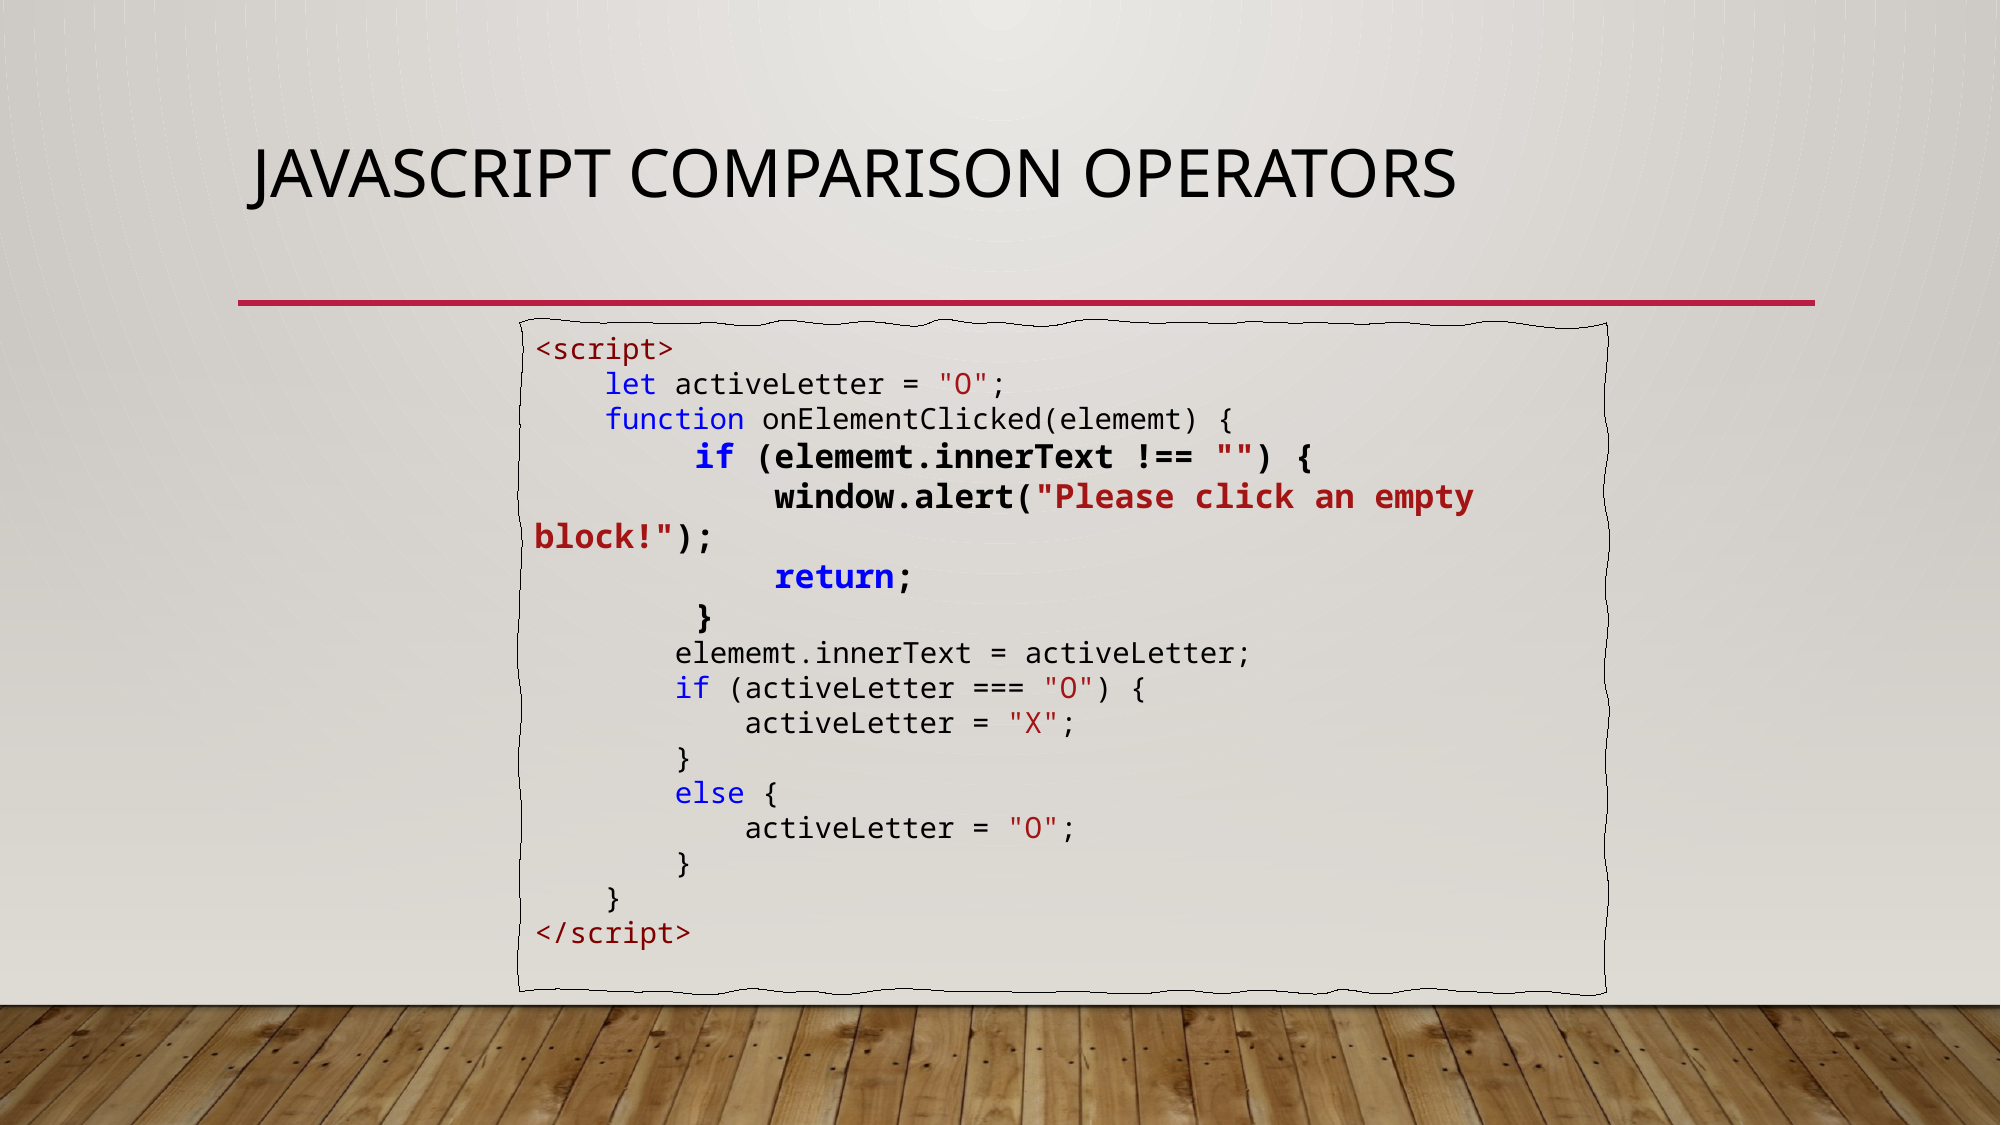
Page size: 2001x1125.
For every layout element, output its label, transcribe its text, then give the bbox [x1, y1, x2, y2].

title JavaScript Comparison Operators [237, 132, 1814, 306]
picture [0, 1005, 2000, 1125]
text_box <script> let activeLetter = "O"; function onElementClicked(elememt) { if (elememt.innerText !== "") { window.alert("Please click an empty block!"); return; } elememt.innerText = activeLetter; if (activeLetter === "O") { activeLetter = "X"; } else { activeLetter = "O"; } } </script> [517, 318, 1610, 996]
